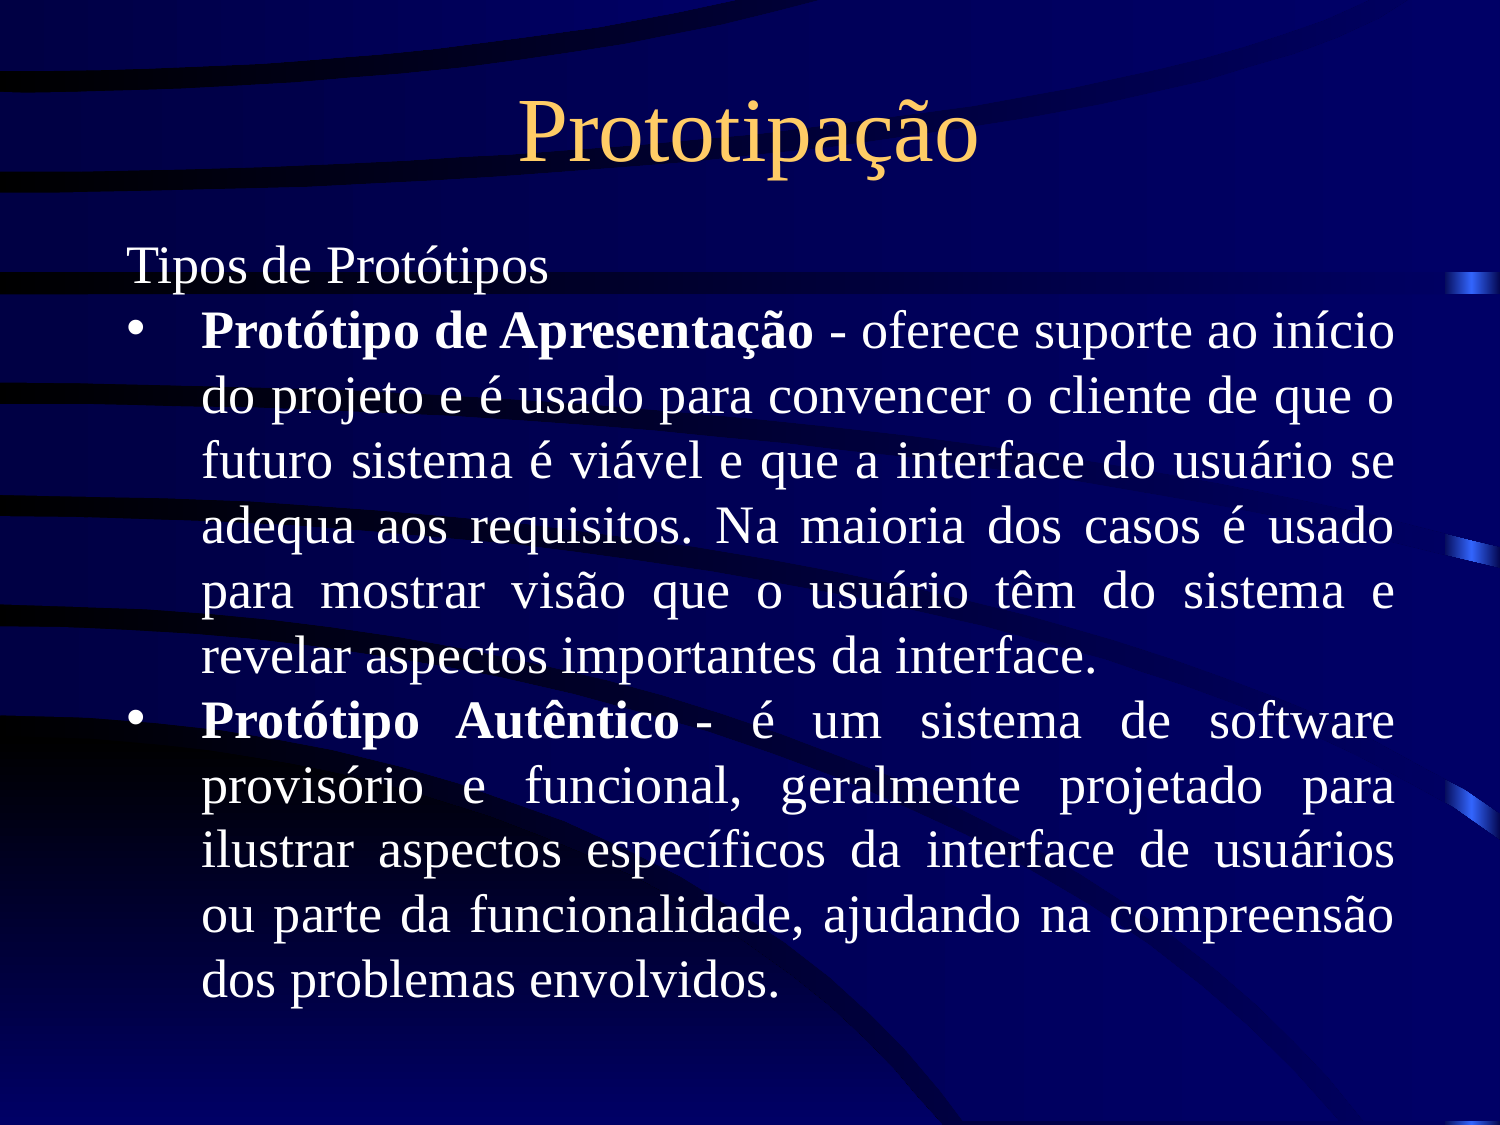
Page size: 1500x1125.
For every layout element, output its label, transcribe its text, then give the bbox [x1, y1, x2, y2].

title Prototipação [111, 31, 1387, 219]
text_box Tipos de Protótipos Protótipo de Apresentação - oferece suporte ao início do projeto e é usado para convencer o cliente de que o futuro sistema é viável e que a interface do usuário se adequa aos requisitos. Na maioria dos casos é usado para mostrar visão que o usuário têm do sistema e revelar aspectos importantes da interface. Protótipo Autêntico - é um sistema de software provisório e funcional, geralmente projetado para ilustrar aspectos específicos da interface de usuários ou parte da funcionalidade, ajudando na compreensão dos problemas envolvidos. [111, 221, 1412, 1017]
